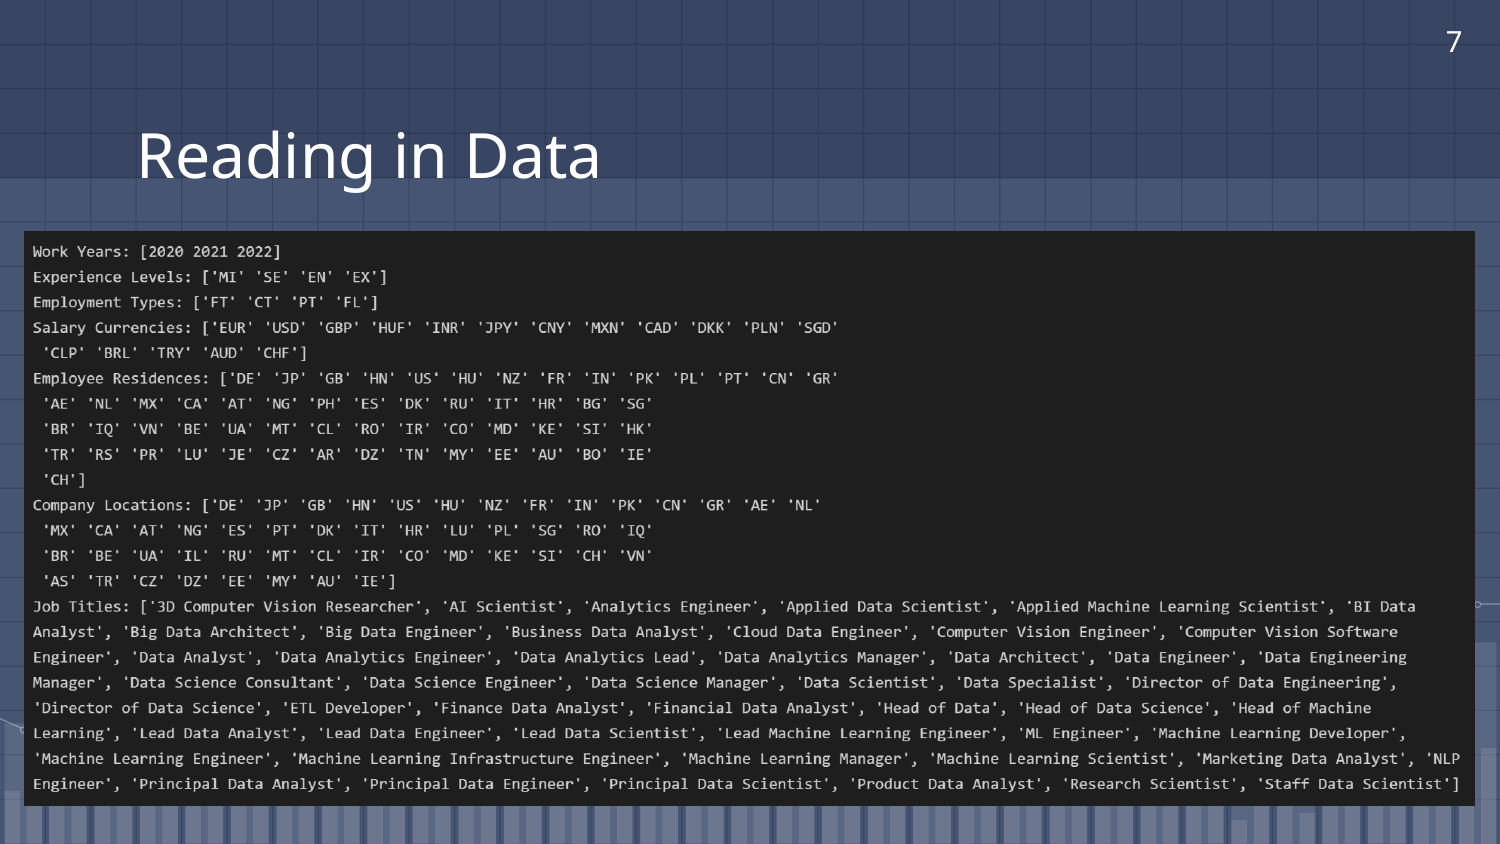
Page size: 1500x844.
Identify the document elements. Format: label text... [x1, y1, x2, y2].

slide_number ‹#› [1408, 0, 1500, 88]
title Reading in Data [121, 65, 1383, 207]
picture [24, 231, 1476, 806]
